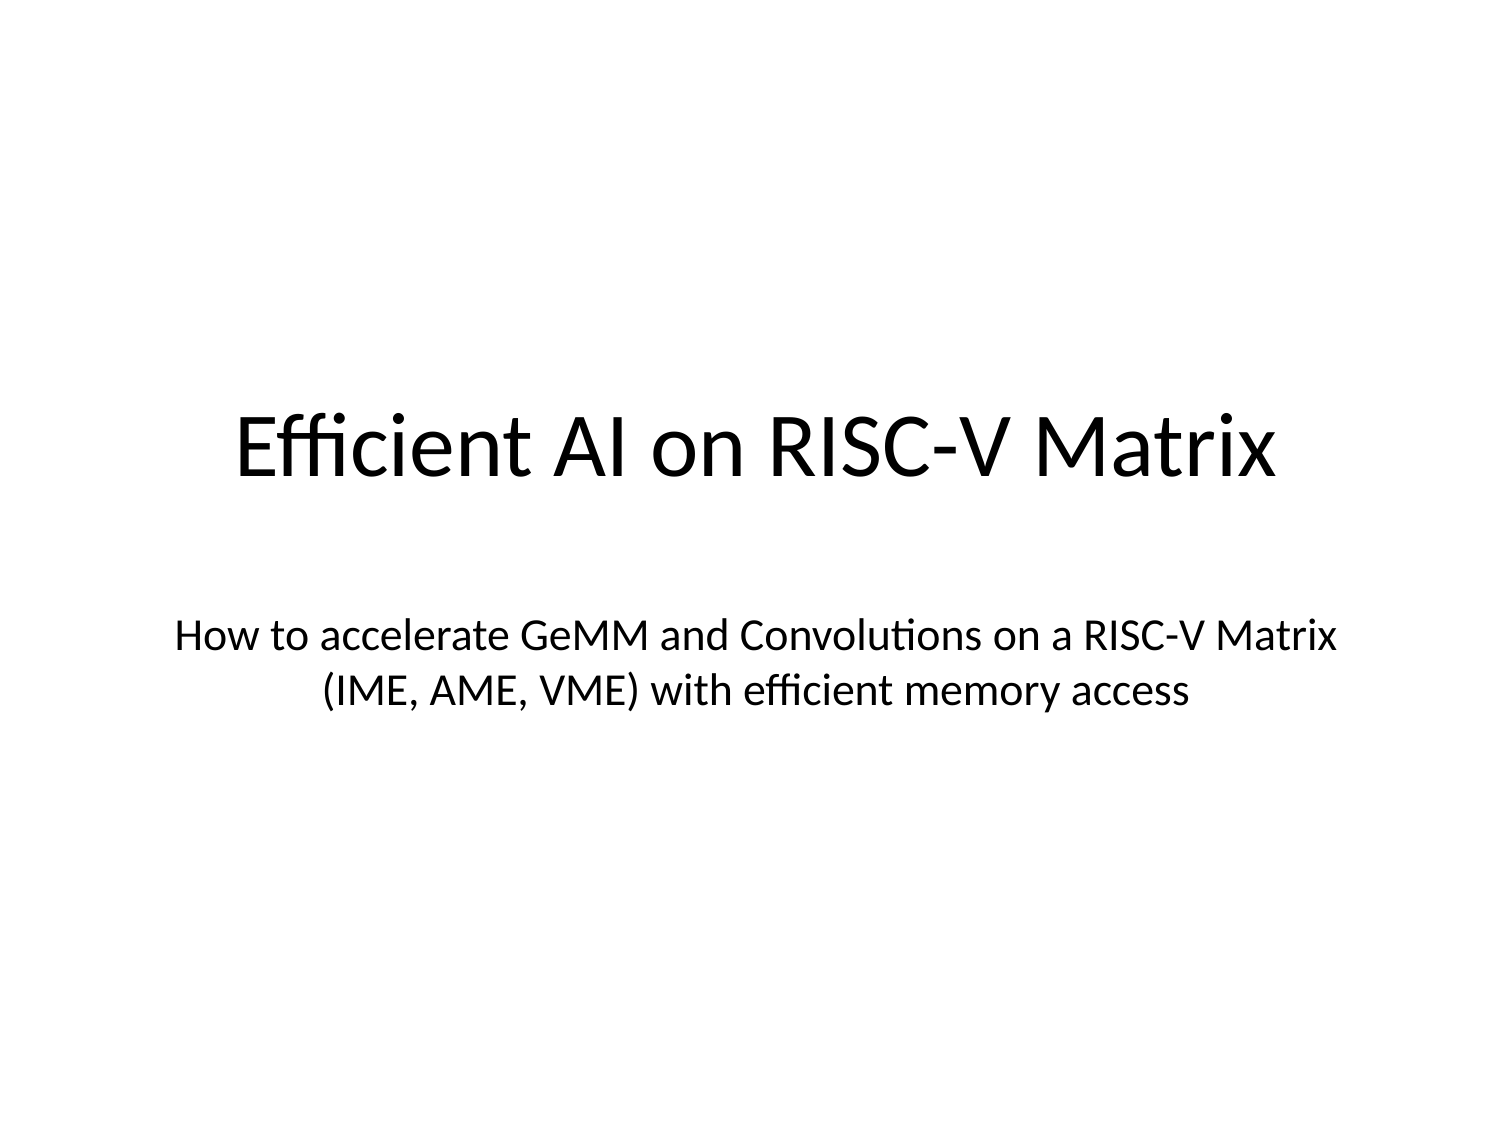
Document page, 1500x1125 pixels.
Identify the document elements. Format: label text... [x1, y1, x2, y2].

title Efficient AI on RISC-V Matrix How to accelerate GeMM and Convolutions on a RISC-V Matrix (IME, AME, VME) with efficient memory access [112, 349, 1400, 750]
